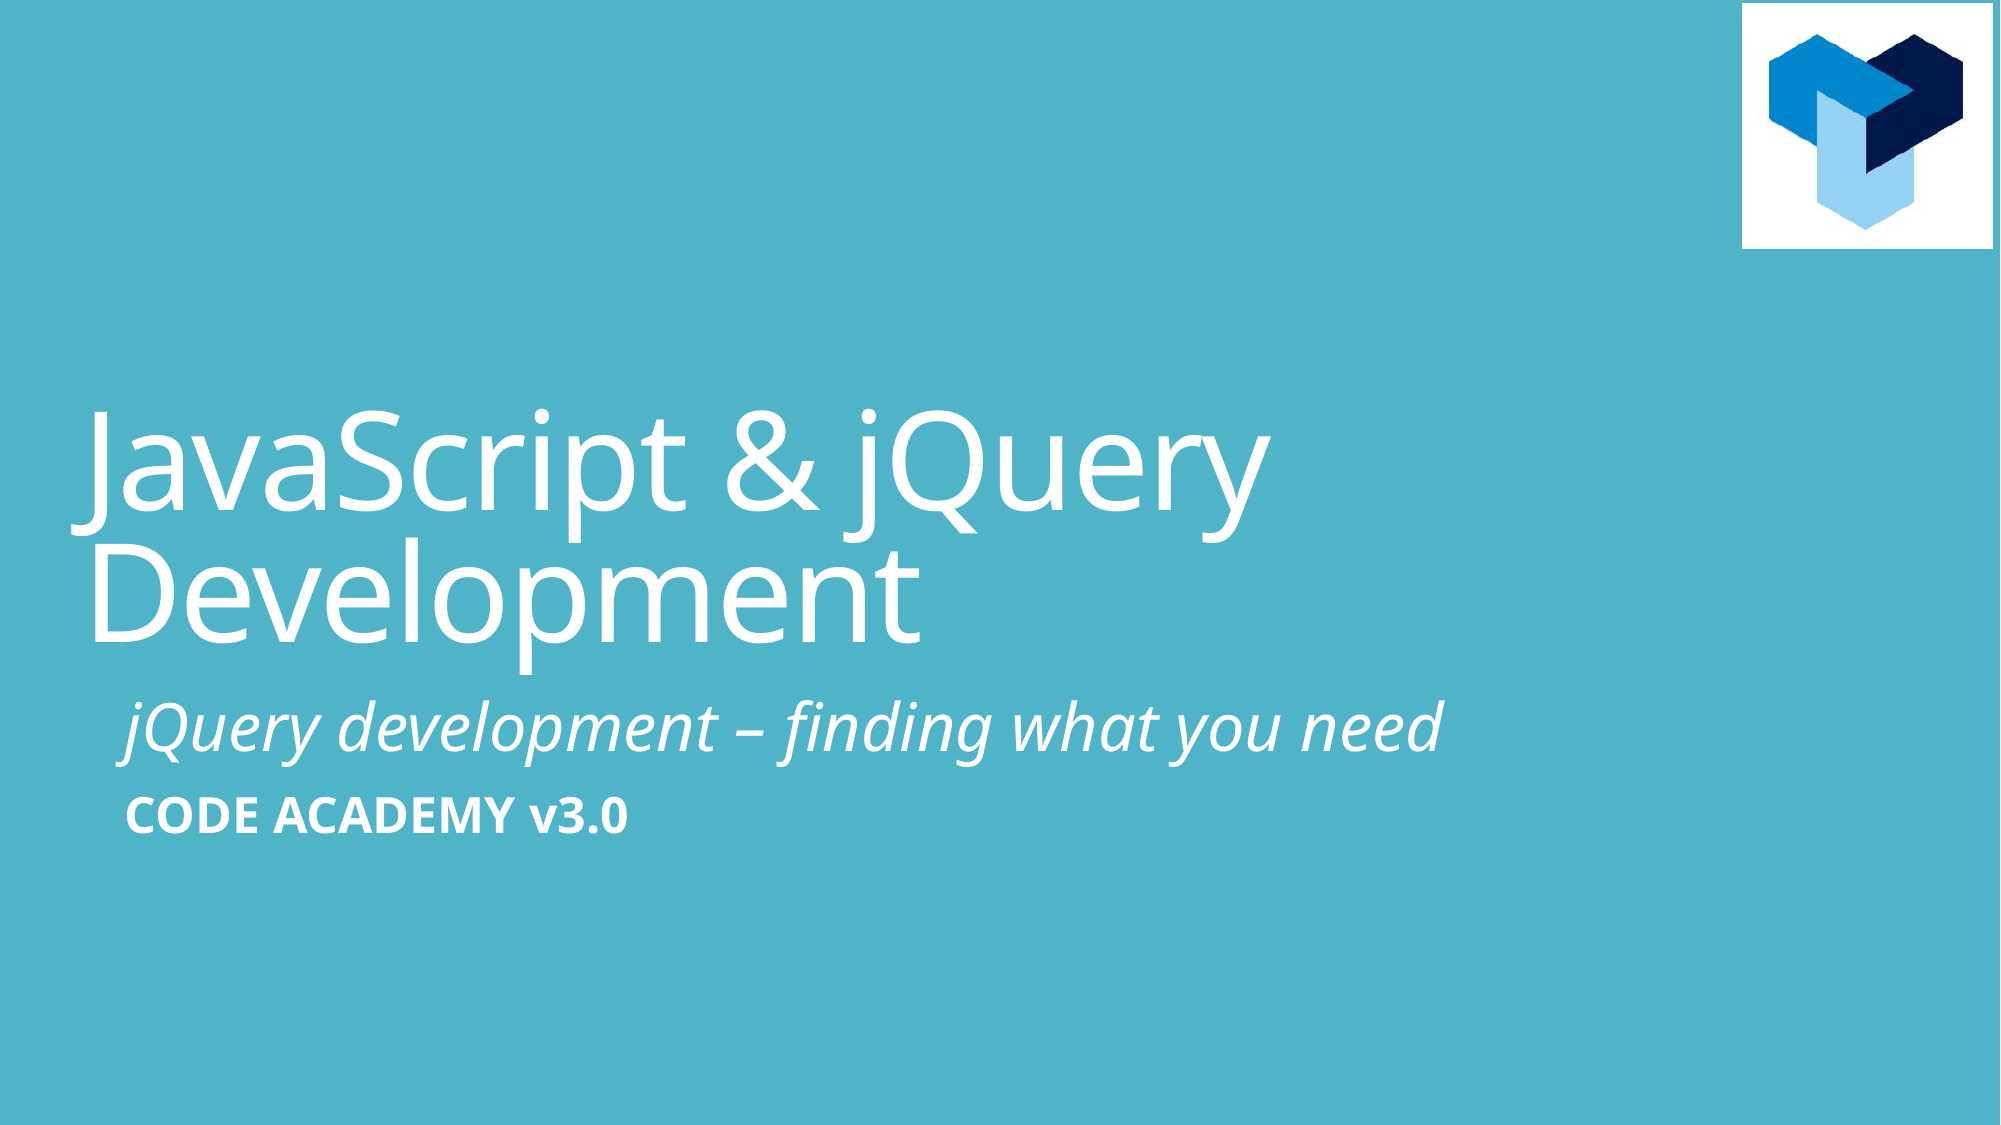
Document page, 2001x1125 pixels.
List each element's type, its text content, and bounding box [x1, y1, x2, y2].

title JavaScript & jQuery Development [67, 483, 2000, 677]
subtitle jQuery development – finding what you need CODE ACADEMY v3.0 [109, 690, 1624, 961]
picture [1742, 3, 1993, 249]
